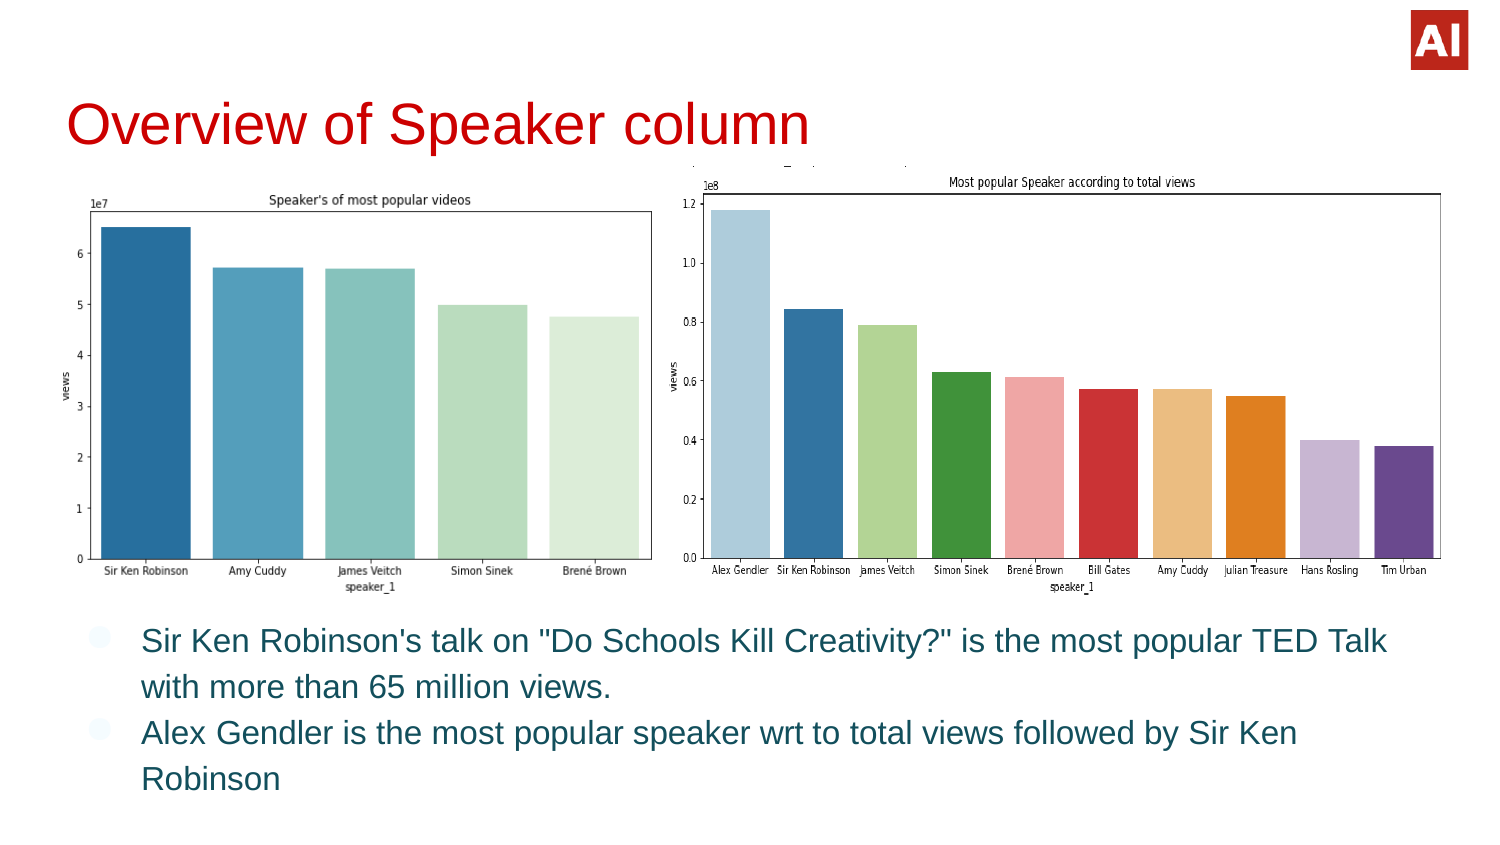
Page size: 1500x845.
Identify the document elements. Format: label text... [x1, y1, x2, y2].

text_box Sir Ken Robinson's talk on "Do Schools Kill Creativity?" is the most popular TED Talk with more than 65 million views. Alex Gendler is the most popular speaker wrt to total views followed by Sir Ken Robinson [83, 611, 1395, 798]
title Overview of Speaker column [64, 84, 816, 228]
text_box [61, 194, 652, 594]
text_box [669, 166, 1441, 595]
picture [1410, 10, 1469, 70]
